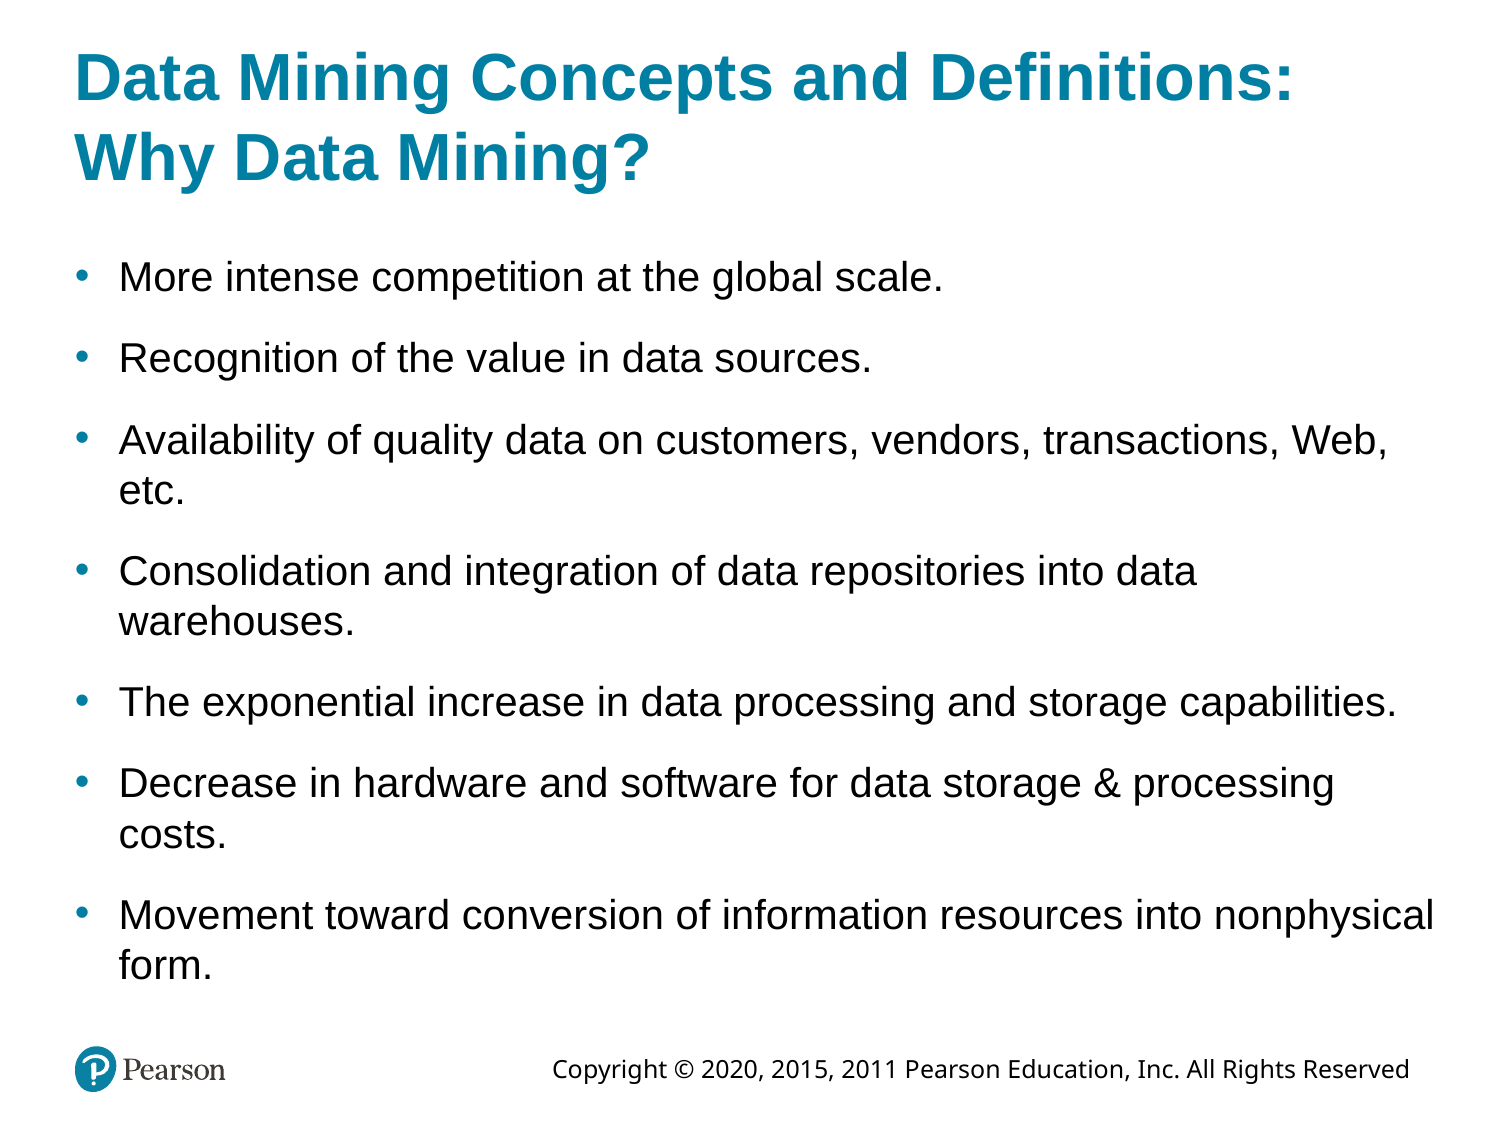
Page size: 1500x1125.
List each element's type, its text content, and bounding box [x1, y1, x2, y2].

list More intense competition at the global scale. Recognition of the value in data sources. Availability of quality data on customers, vendors, transactions, Web, etc. Consolidation and integration of data repositories into data warehouses. The exponential increase in data processing and storage capabilities. Decrease in hardware and software for data storage & processing costs. Movement toward conversion of information resources into nonphysical form. [74, 249, 1439, 988]
title Data Mining Concepts and Definitions: Why Data Mining? [74, 5, 1413, 194]
